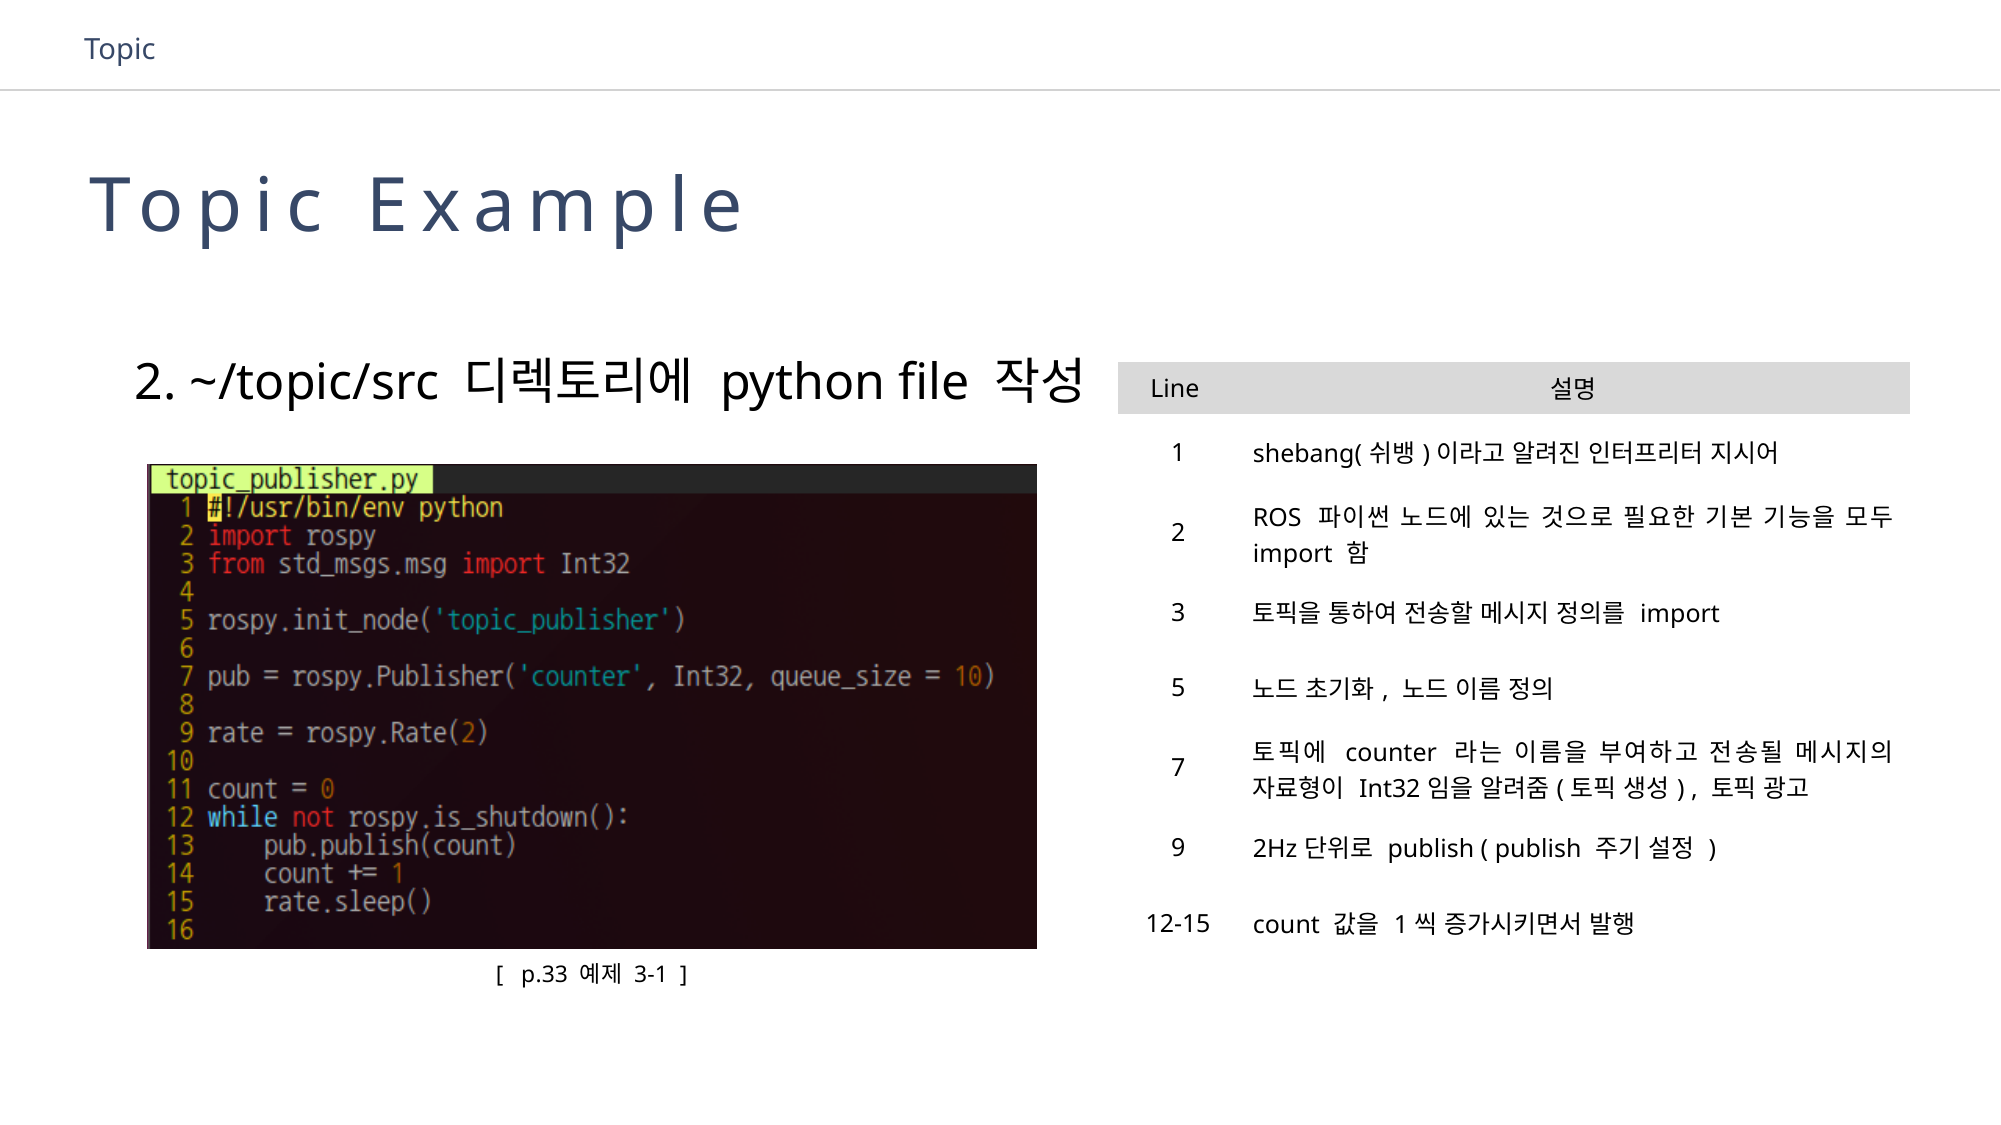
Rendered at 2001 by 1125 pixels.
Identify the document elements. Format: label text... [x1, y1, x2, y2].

picture [146, 464, 1037, 949]
table_cell 5 [1118, 649, 1238, 725]
table_header 설명 [1238, 362, 1910, 414]
table_header Line [1118, 362, 1238, 414]
table_cell ROS 파이썬 노드에 있는 것으로 필요한 기본 기능을 모두 import 함 [1238, 490, 1910, 574]
table_cell shebang(쉬뱅)이라고 알려진 인터프리터 지시어 [1238, 414, 1910, 490]
table_cell 7 [1118, 725, 1238, 809]
table_cell 2 [1118, 490, 1238, 574]
table_cell count 값을 1씩 증가시키면서 발행 [1238, 885, 1910, 961]
table_cell 토픽을 통하여 전송할 메시지 정의를 import [1238, 574, 1910, 649]
table_cell 2Hz단위로 publish ( publish 주기 설정 ) [1238, 809, 1910, 885]
text_box Topic Example [74, 149, 1098, 254]
table_cell 3 [1118, 574, 1238, 649]
text_box Topic [31, 22, 209, 73]
table_cell 노드 초기화, 노드 이름 정의 [1238, 649, 1910, 725]
text_box [ p.33 예제 3-1 ] [147, 957, 1037, 995]
table_cell 1 [1118, 414, 1238, 490]
text_box 2. ~/topic/src 디렉토리에 python file 작성 [119, 342, 1154, 417]
table_cell 토픽에 counter 라는 이름을 부여하고 전송될 메시지의 자료형이 Int32임을 알려줌(토픽 생성) , 토픽 광고 [1238, 725, 1910, 809]
table_cell 9 [1118, 809, 1238, 885]
table_cell 12-15 [1118, 885, 1238, 961]
